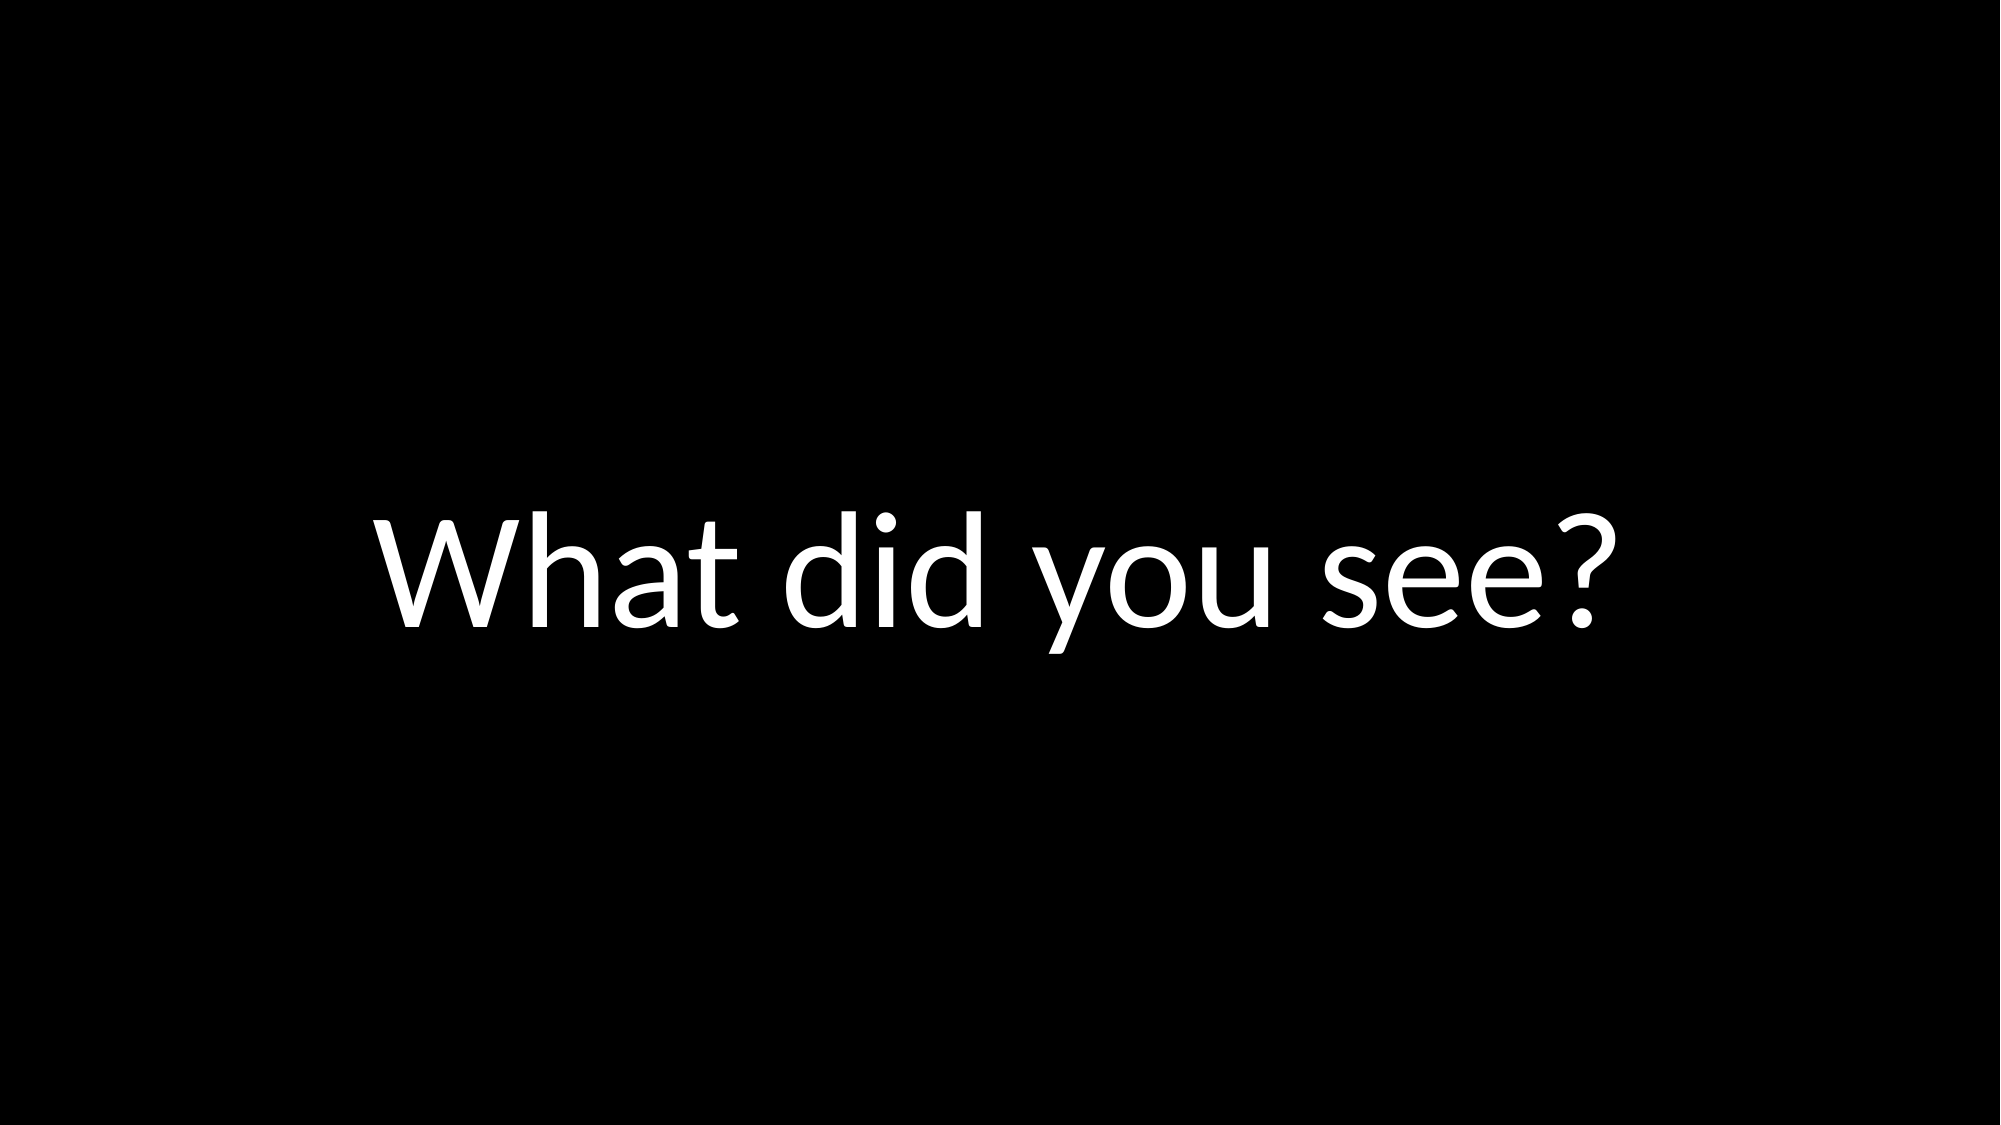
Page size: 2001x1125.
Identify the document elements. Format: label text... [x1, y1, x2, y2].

text_box What did you see? [358, 453, 1642, 669]
